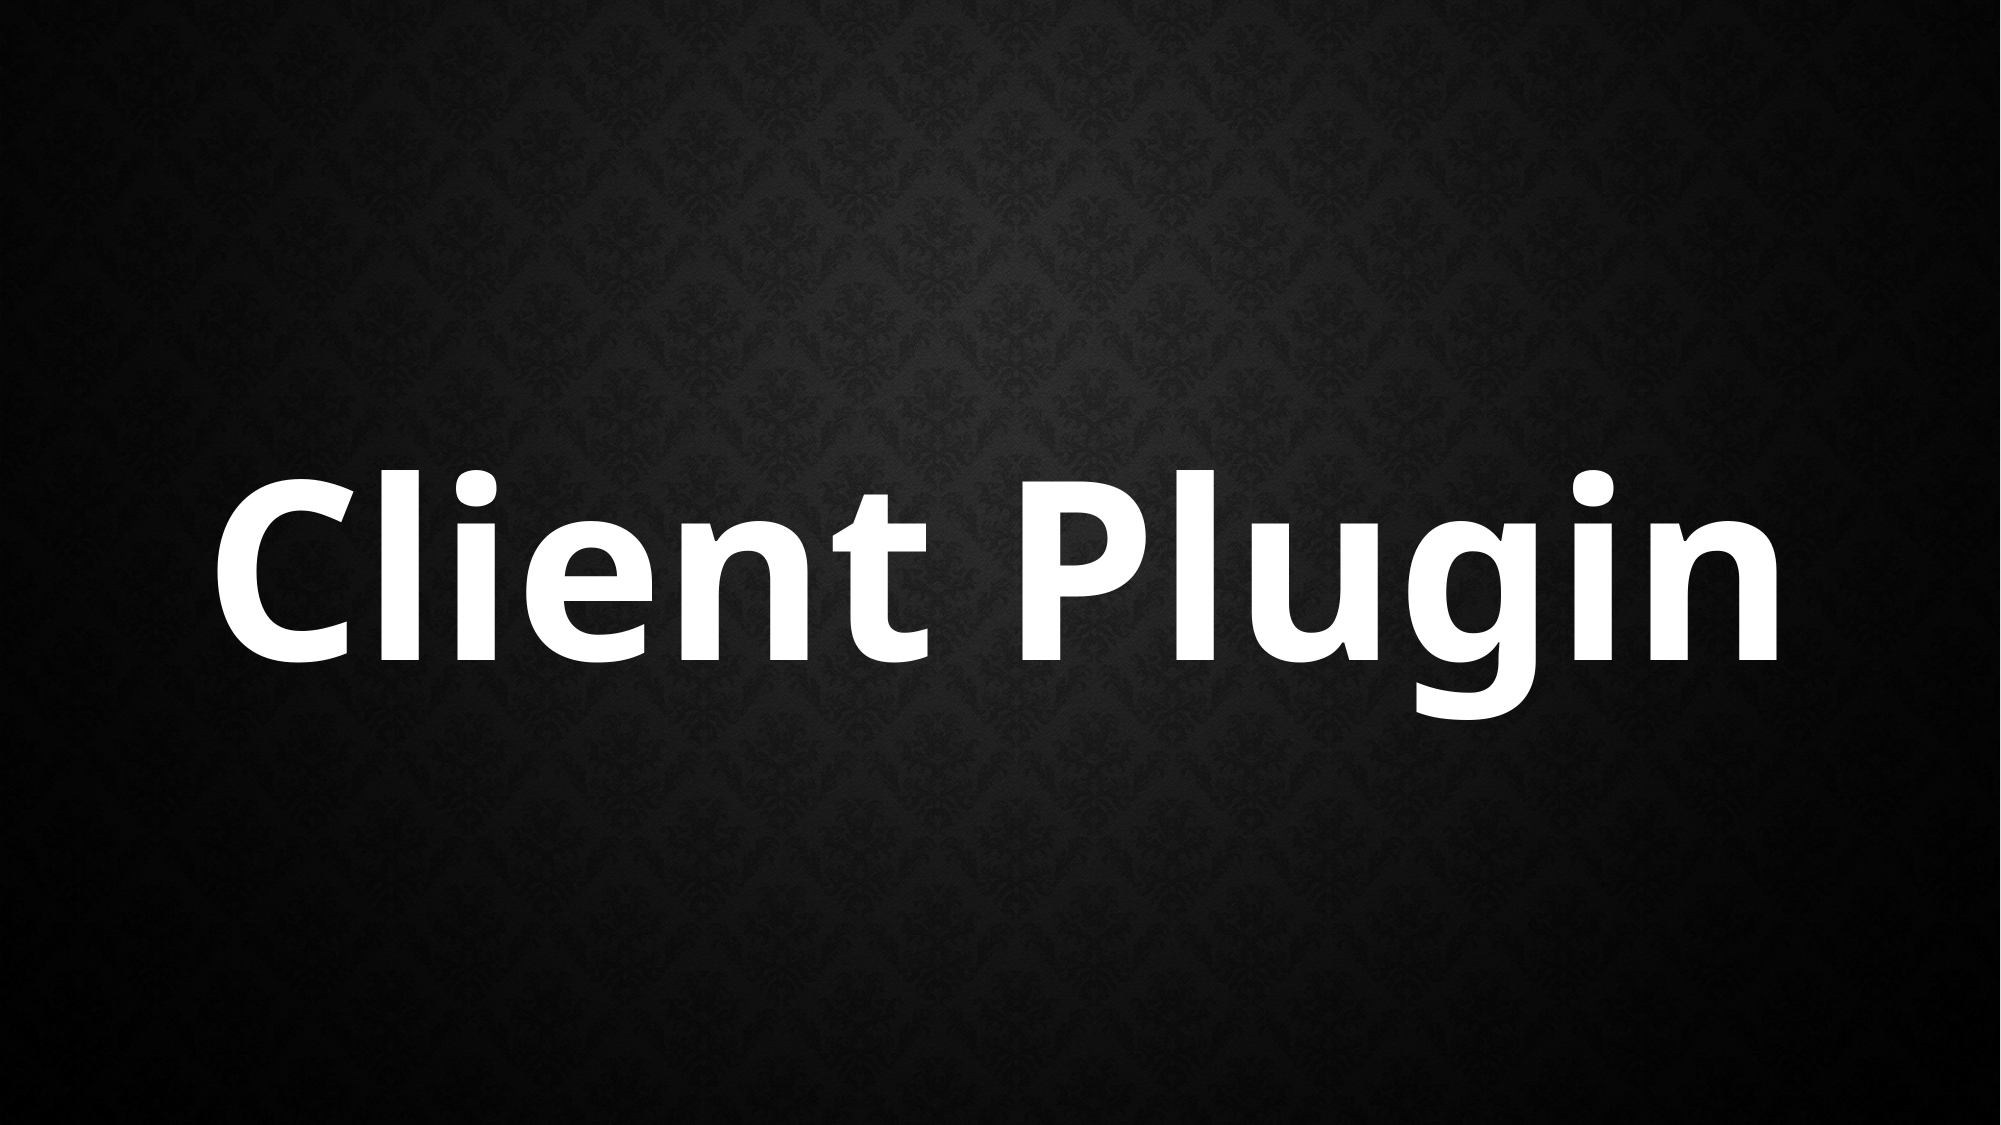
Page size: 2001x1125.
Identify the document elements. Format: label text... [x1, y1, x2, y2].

text_box Client Plugin [188, 403, 1812, 719]
